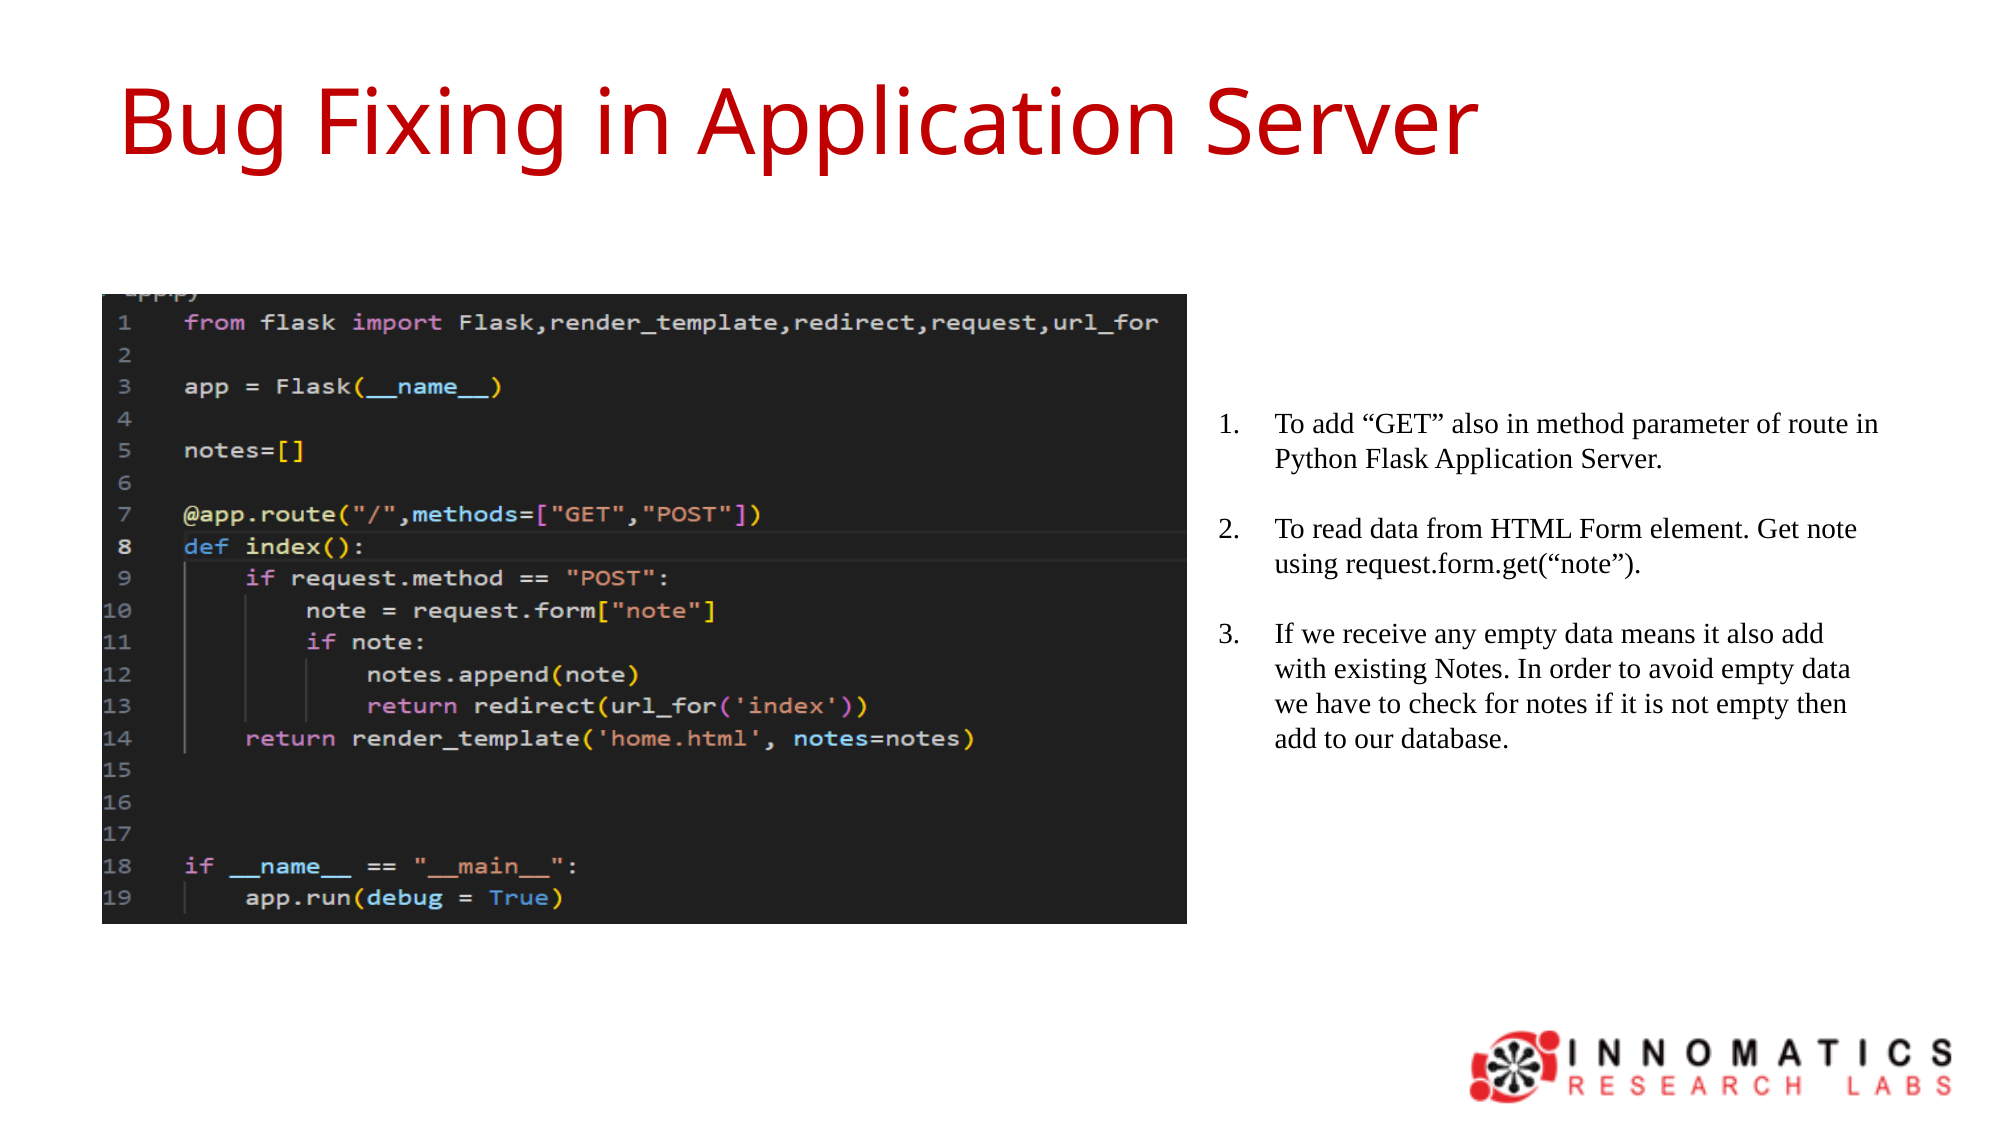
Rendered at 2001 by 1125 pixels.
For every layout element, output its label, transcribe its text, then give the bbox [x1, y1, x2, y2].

picture [101, 294, 1187, 924]
text_box Bug Fixing in Application Server [102, 55, 1898, 182]
picture [1445, 1014, 1975, 1125]
text_box To add “GET” also in method parameter of route in Python Flask Application Server. To read data from HTML Form element. Get note using request.form.get(“note”). If we receive any empty data means it also add with existing Notes. In order to avoid empty data we have to check for notes if it is not empty then add to our database. [1203, 397, 1898, 762]
